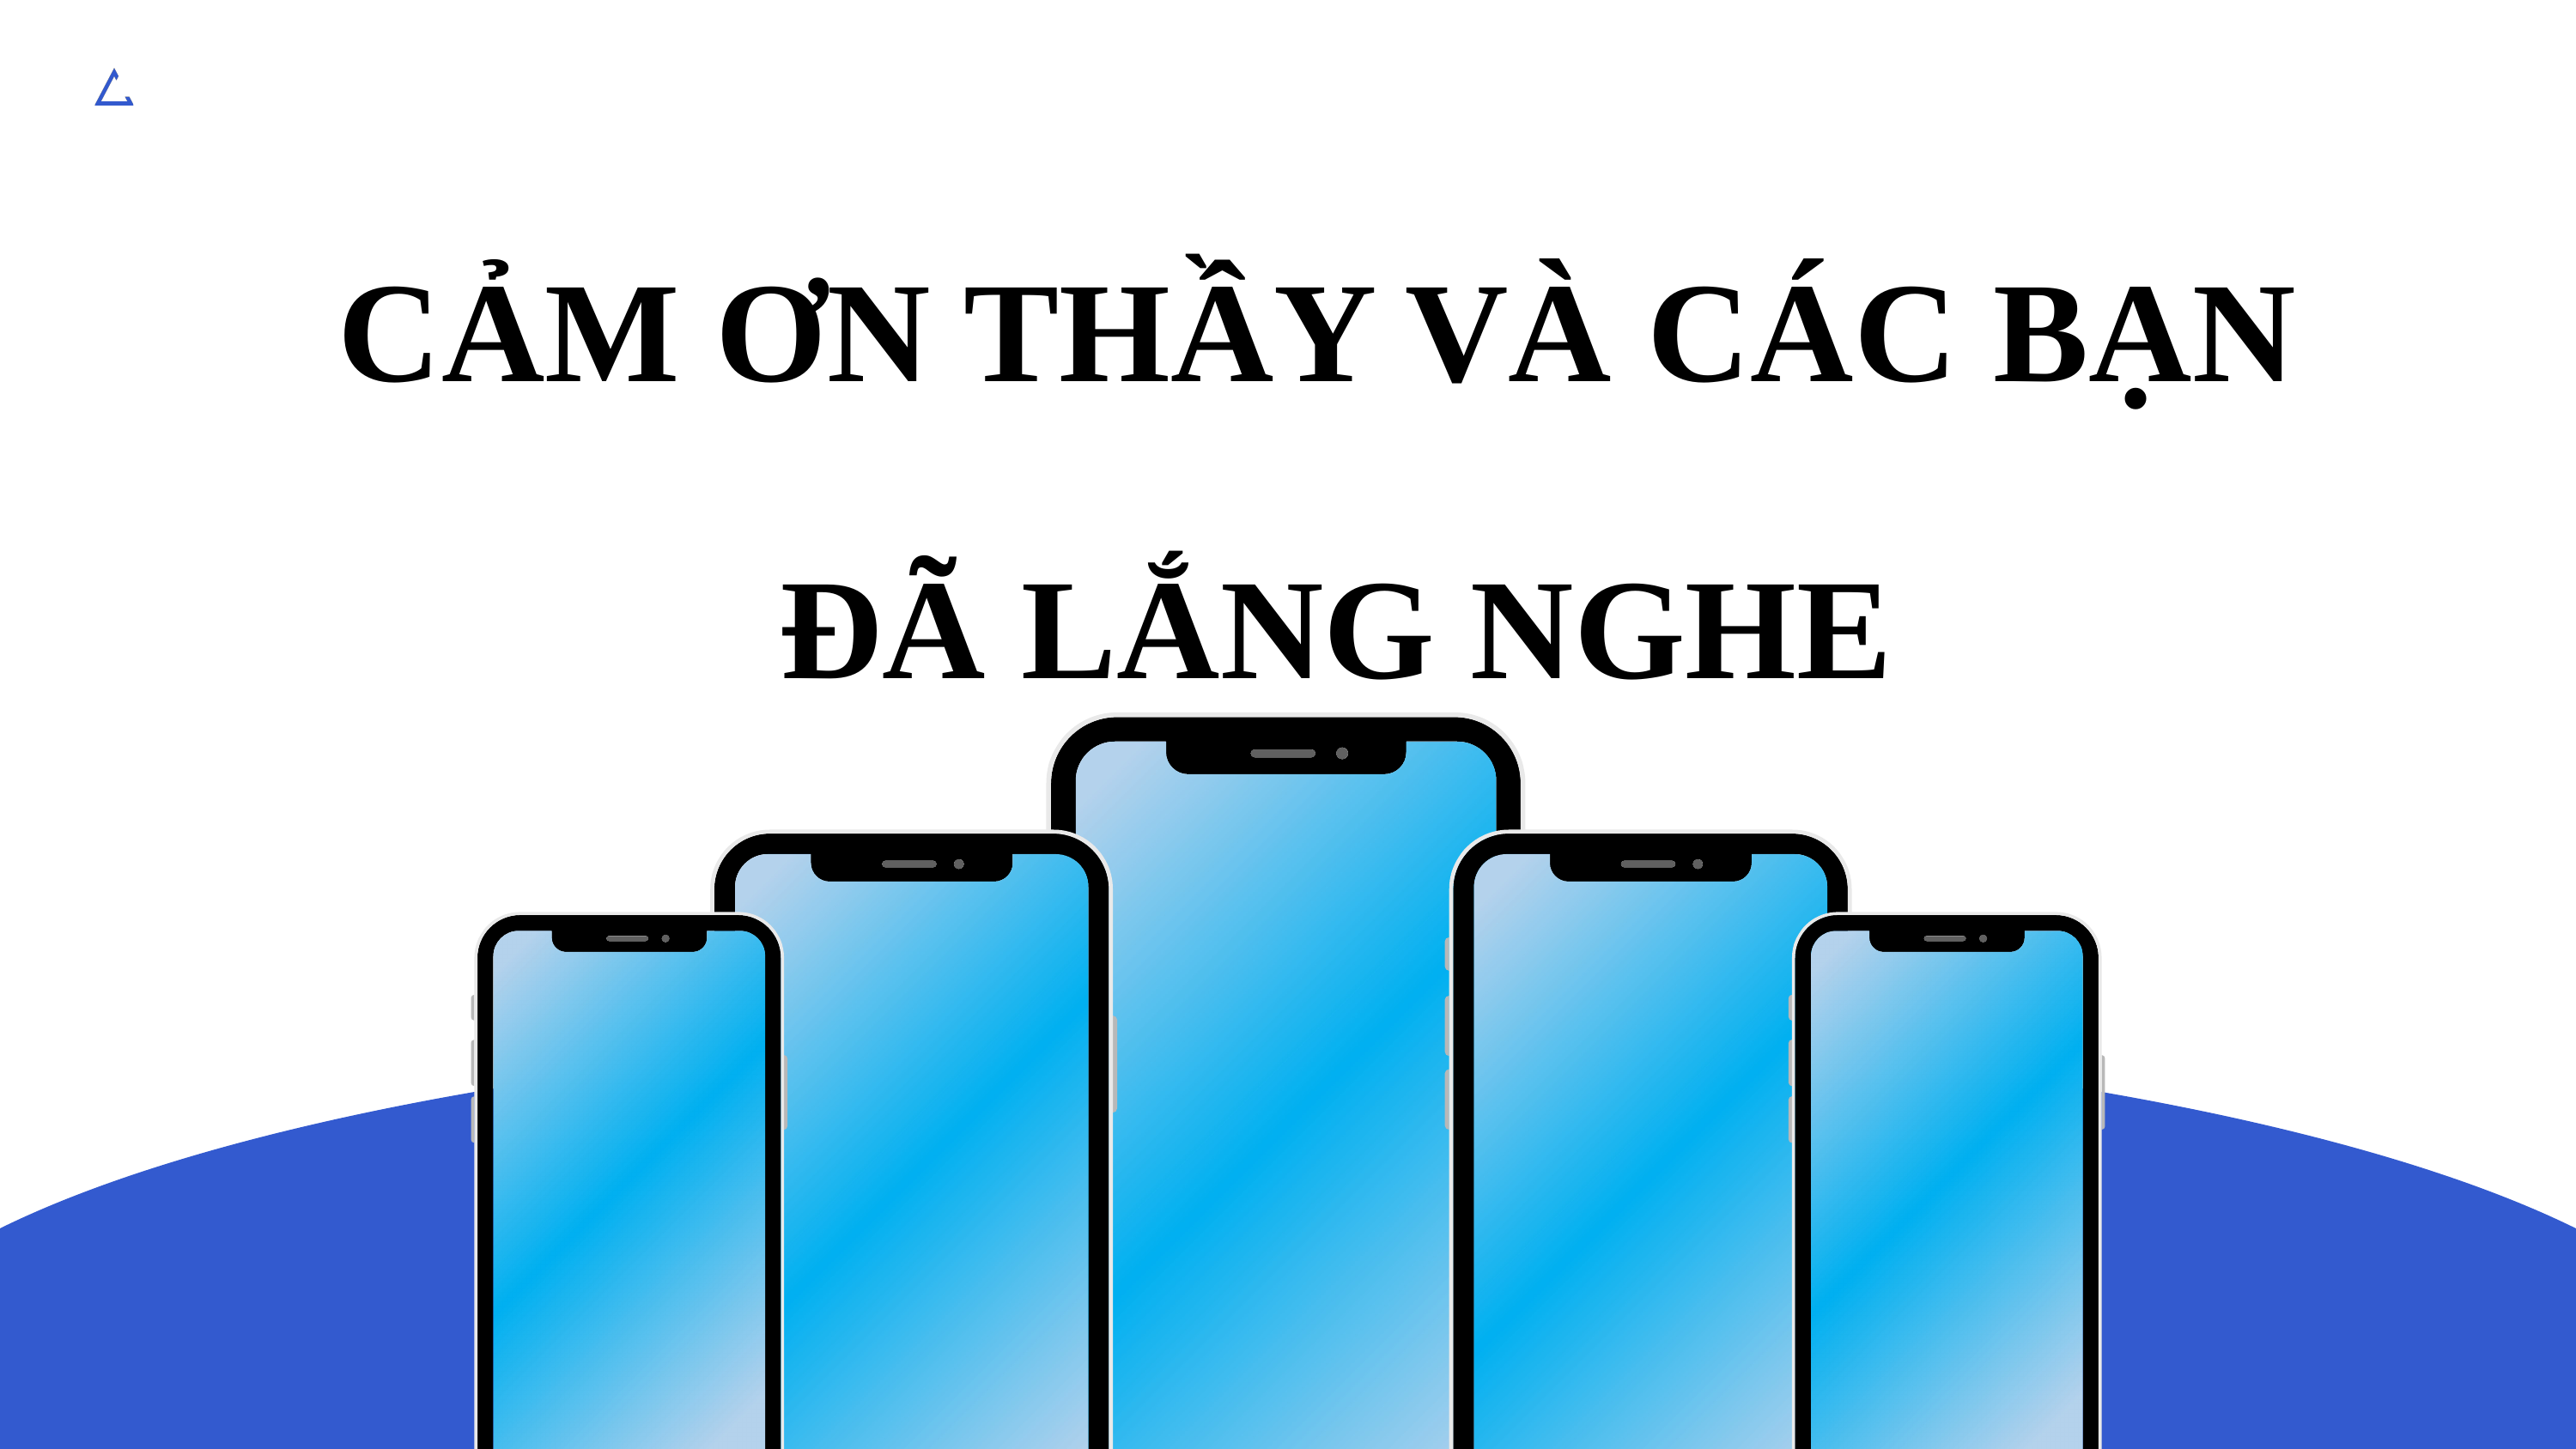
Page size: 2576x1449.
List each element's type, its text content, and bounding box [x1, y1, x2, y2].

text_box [1788, 912, 2105, 1449]
text_box [94, 68, 134, 106]
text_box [1041, 712, 1531, 1449]
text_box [705, 829, 1118, 1449]
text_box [2108, 1028, 2576, 1449]
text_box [1444, 829, 1856, 1449]
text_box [471, 912, 788, 1449]
text_box CẢM ƠN THẦY VÀ CÁC BẠN ĐÃ LẮNG NGHE [0, 113, 2576, 707]
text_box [0, 1028, 466, 1449]
